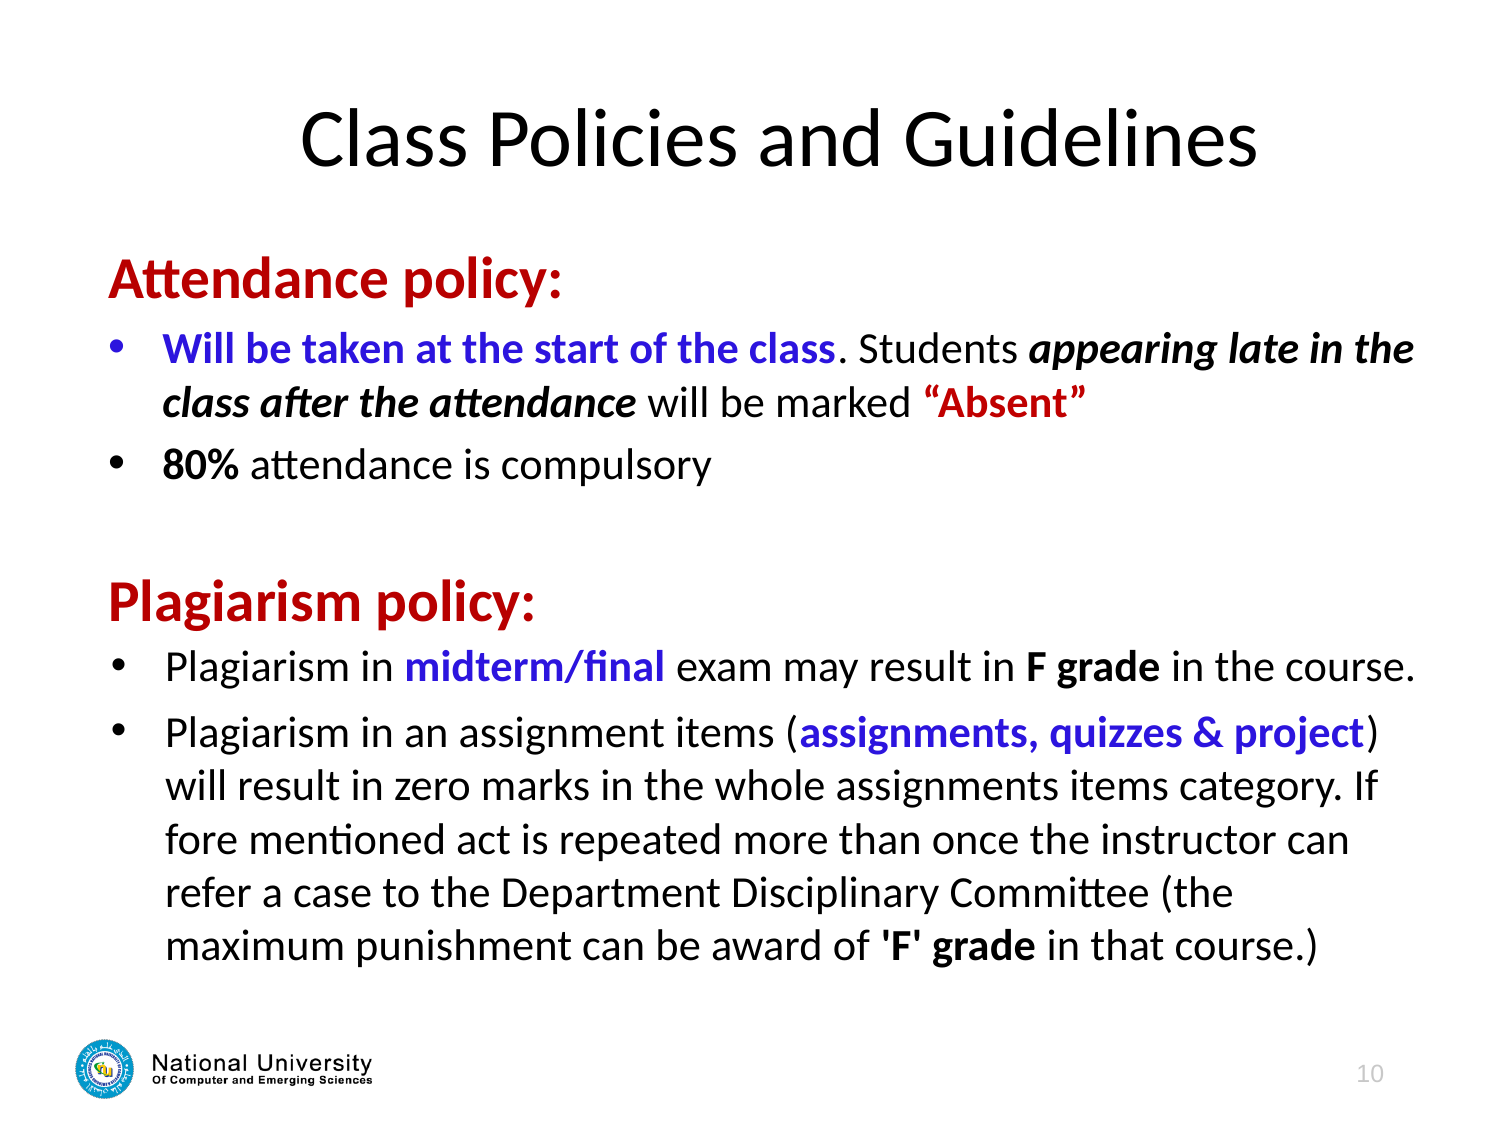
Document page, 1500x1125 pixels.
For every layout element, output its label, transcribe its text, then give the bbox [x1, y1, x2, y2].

picture [87, 1052, 122, 1086]
picture [75, 1075, 100, 1099]
list Attendance policy: Will be taken at the start of the class. Students appearing late in the class after the attendance will be marked “Absent” 80% attendance is compulsory Plagiarism policy: Plagiarism in midterm/final exam may result in F grade in the course. Plagiarism in an assignment items (assignments, quizzes & project) will result in zero marks in the whole assignments items category. If fore mentioned act is repeated more than once the instructor can refer a case to the Department Disciplinary Committee (the maximum punishment can be award of 'F' grade in that course.) [65, 231, 1436, 1050]
picture [111, 1074, 134, 1099]
title Class Policies and Guidelines [110, 33, 1451, 232]
picture [128, 1050, 134, 1064]
picture [75, 1050, 81, 1065]
picture [151, 1050, 382, 1104]
slide_number 10 [1311, 1050, 1400, 1107]
